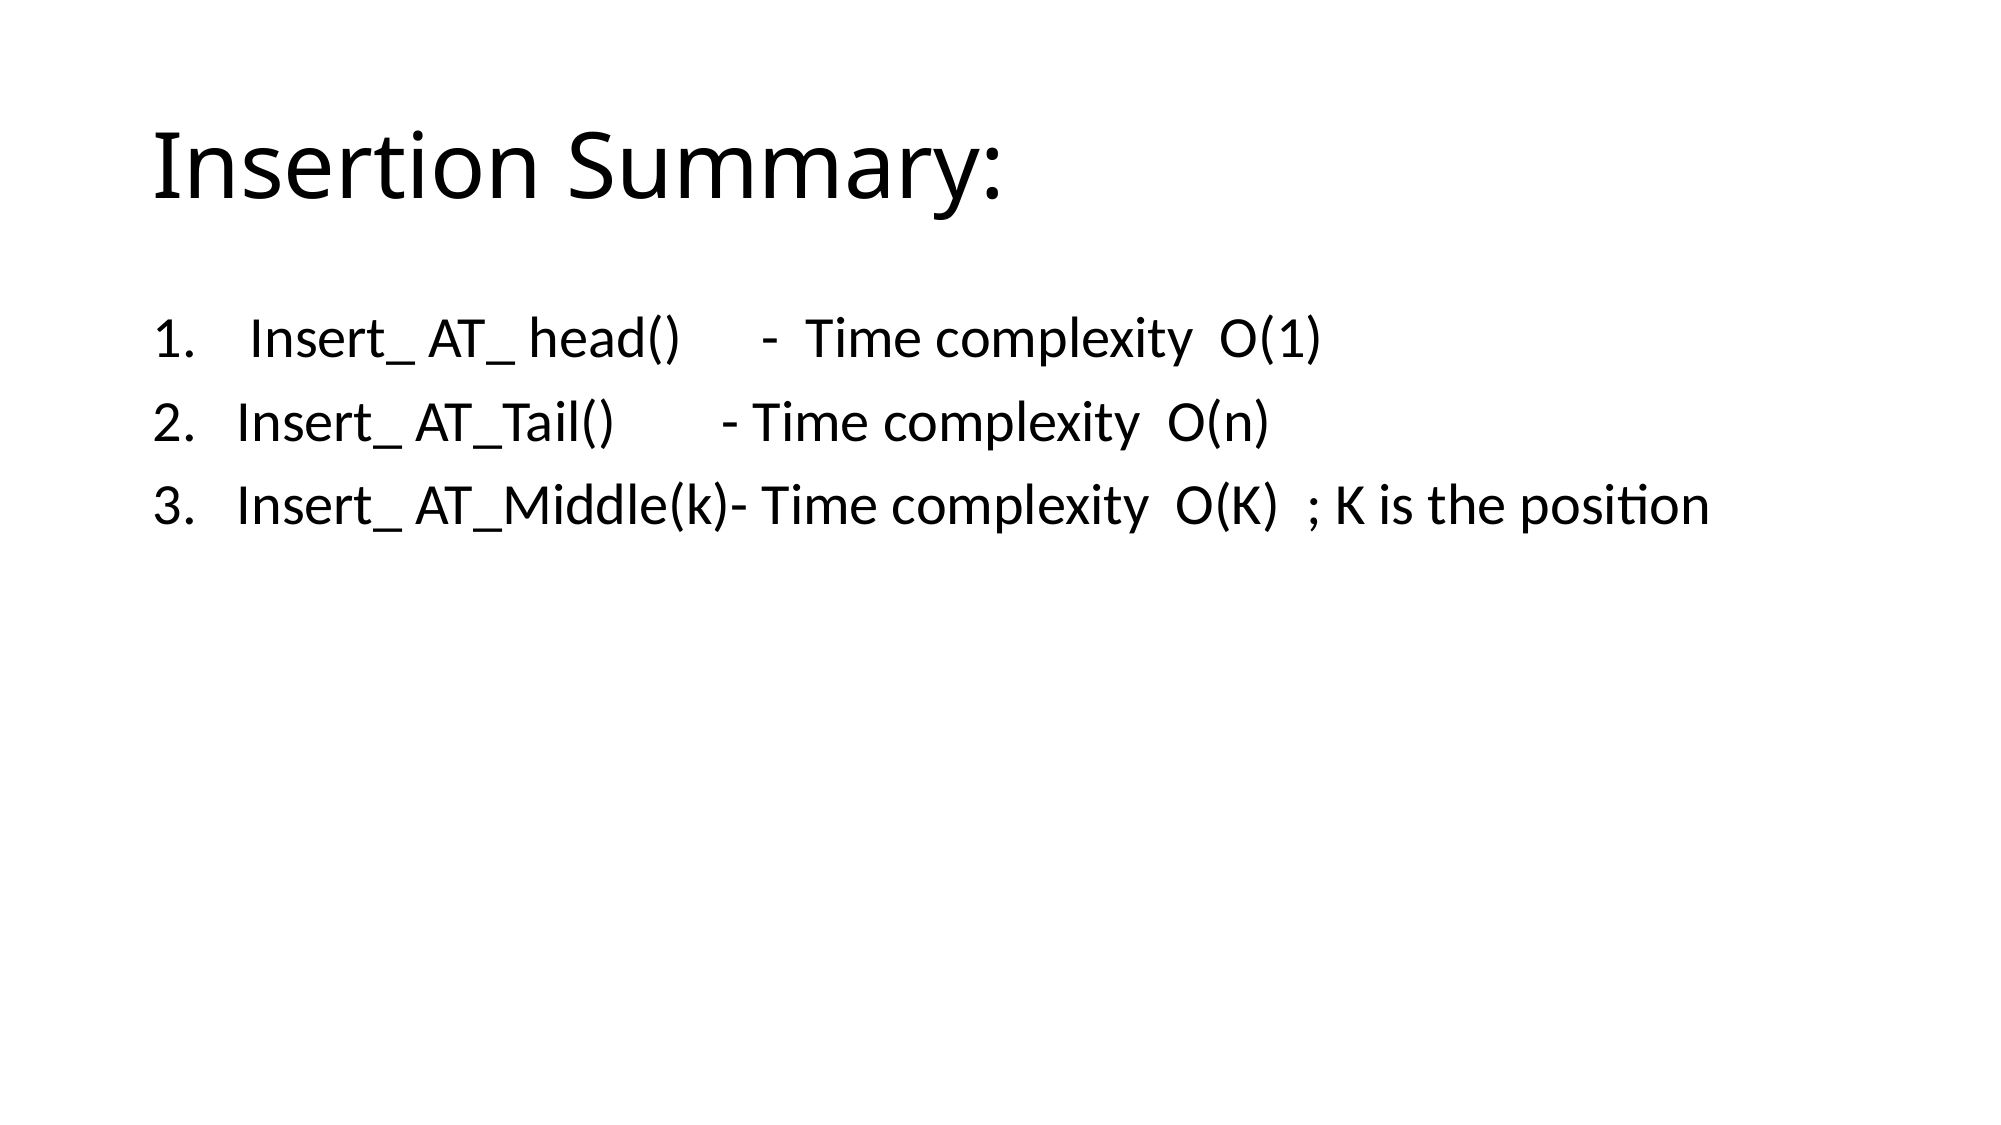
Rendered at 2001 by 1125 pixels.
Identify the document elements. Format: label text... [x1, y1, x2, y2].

title Insertion Summary: [137, 59, 1863, 278]
list Insert_ AT_ head() - Time complexity O(1) Insert_ AT_Tail() - Time complexity O(n) Insert_ AT_Middle(k)- Time complexity O(K) ; K is the position [137, 299, 1863, 1014]
